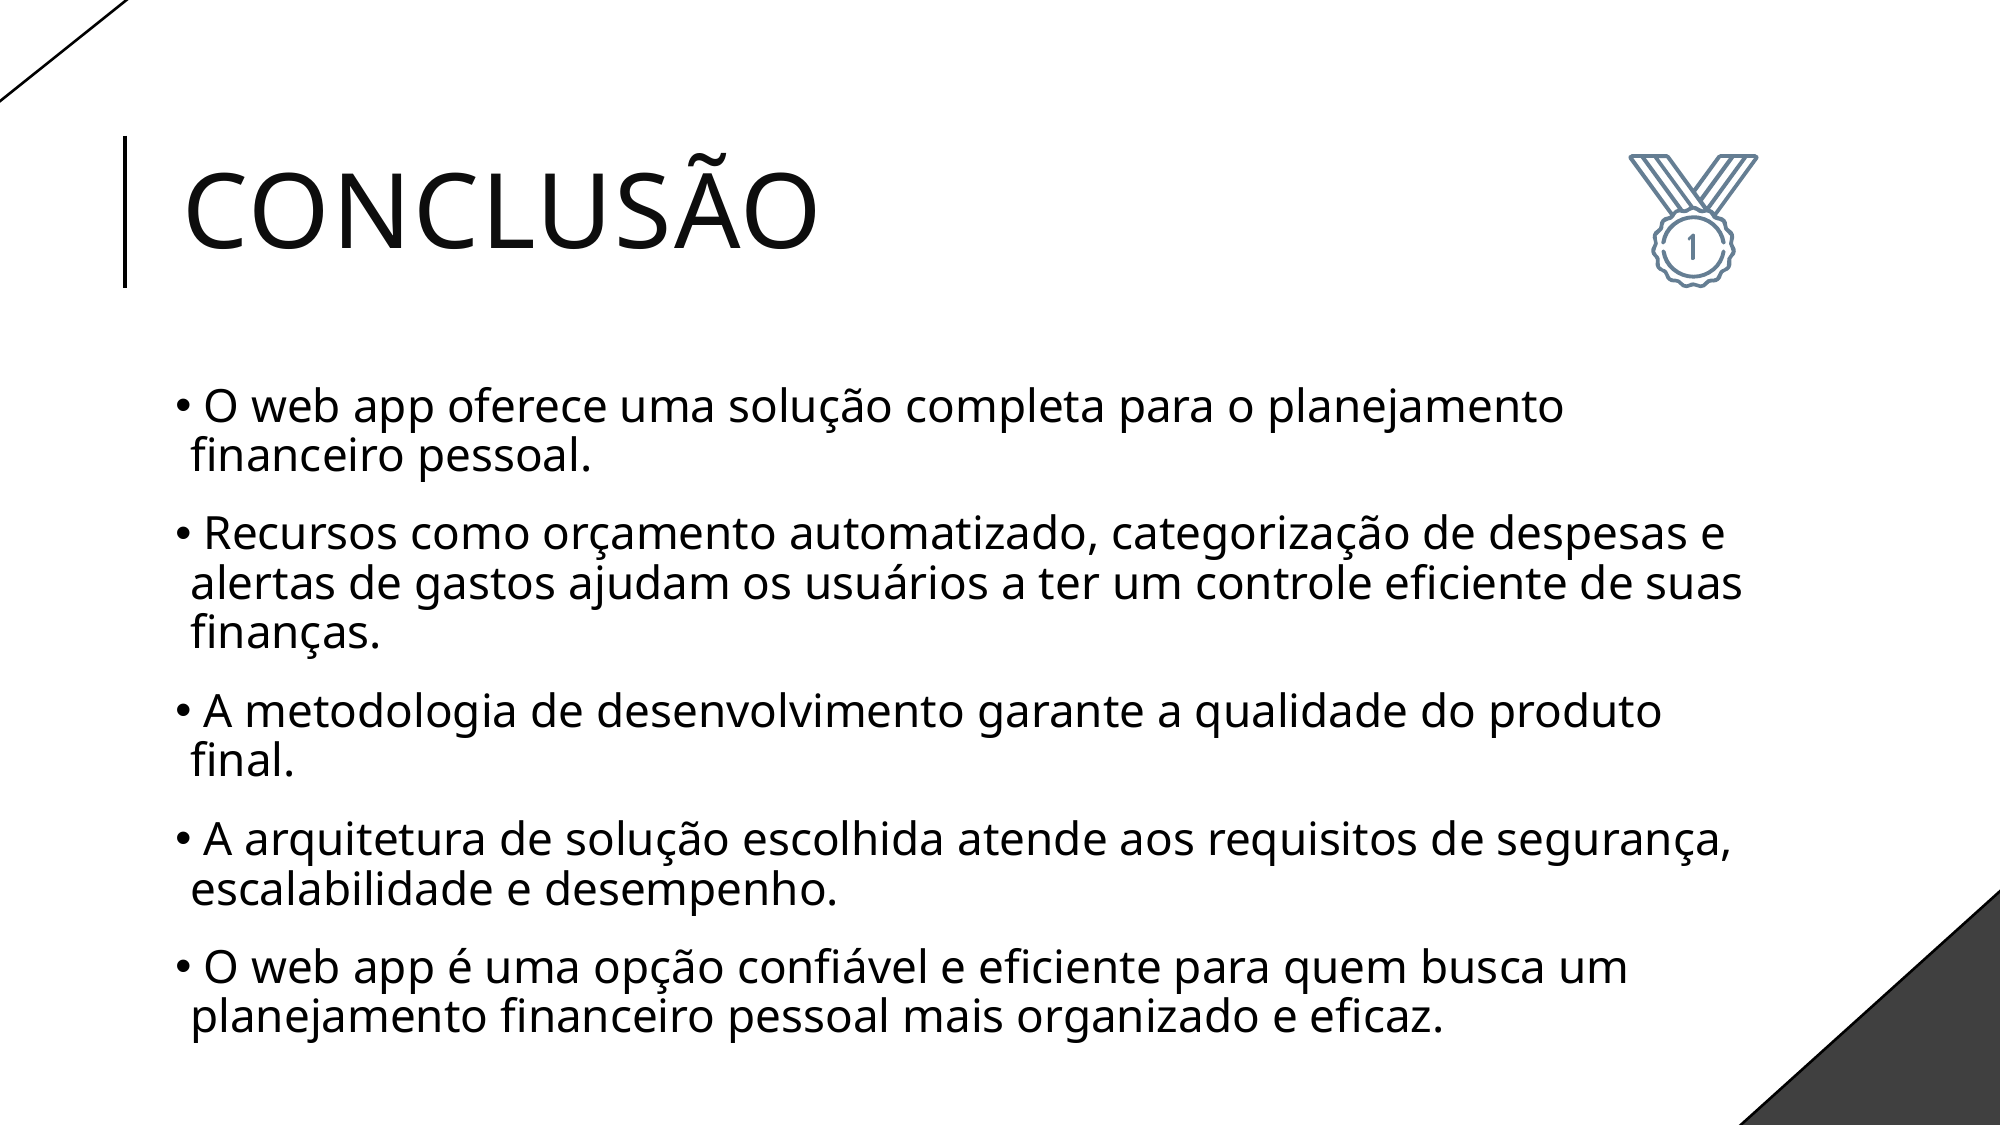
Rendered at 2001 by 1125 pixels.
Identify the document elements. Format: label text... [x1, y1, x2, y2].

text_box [1628, 153, 1760, 289]
list O web app oferece uma solução completa para o planejamento financeiro pessoal. Recursos como orçamento automatizado, categorização de despesas e alertas de gastos ajudam os usuários a ter um controle eficiente de suas finanças. A metodologia de desenvolvimento garante a qualidade do produto final. A arquitetura de solução escolhida atende aos requisitos de segurança, escalabilidade e desempenho. O web app é uma opção confiável e eficiente para quem busca um planejamento financeiro pessoal mais organizado e eficaz. [168, 375, 1763, 1035]
text_box [1738, 889, 2000, 1125]
text_box [0, 0, 129, 103]
title Conclusão [168, 96, 1763, 342]
